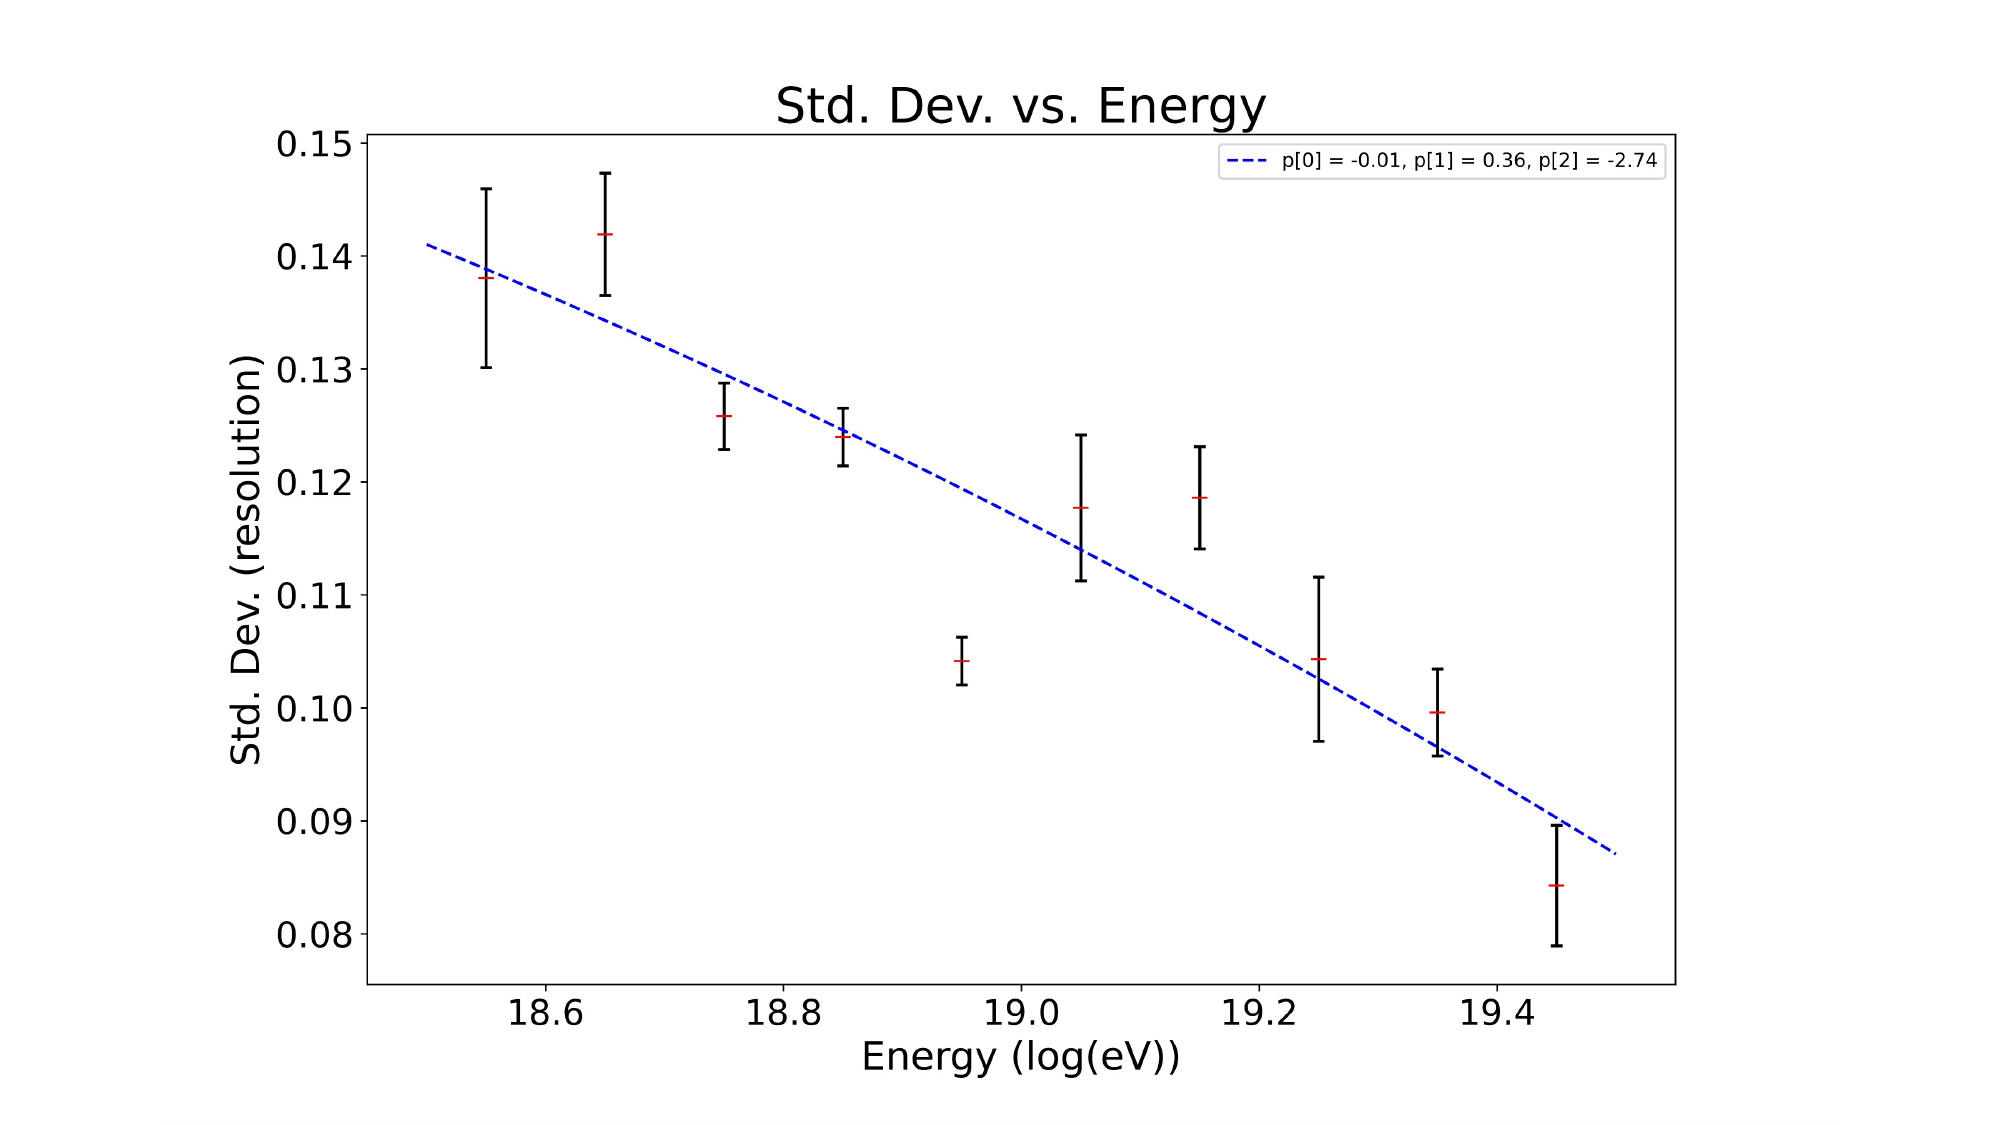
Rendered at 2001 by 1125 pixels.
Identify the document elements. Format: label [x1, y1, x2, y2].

picture [156, 0, 1844, 1125]
